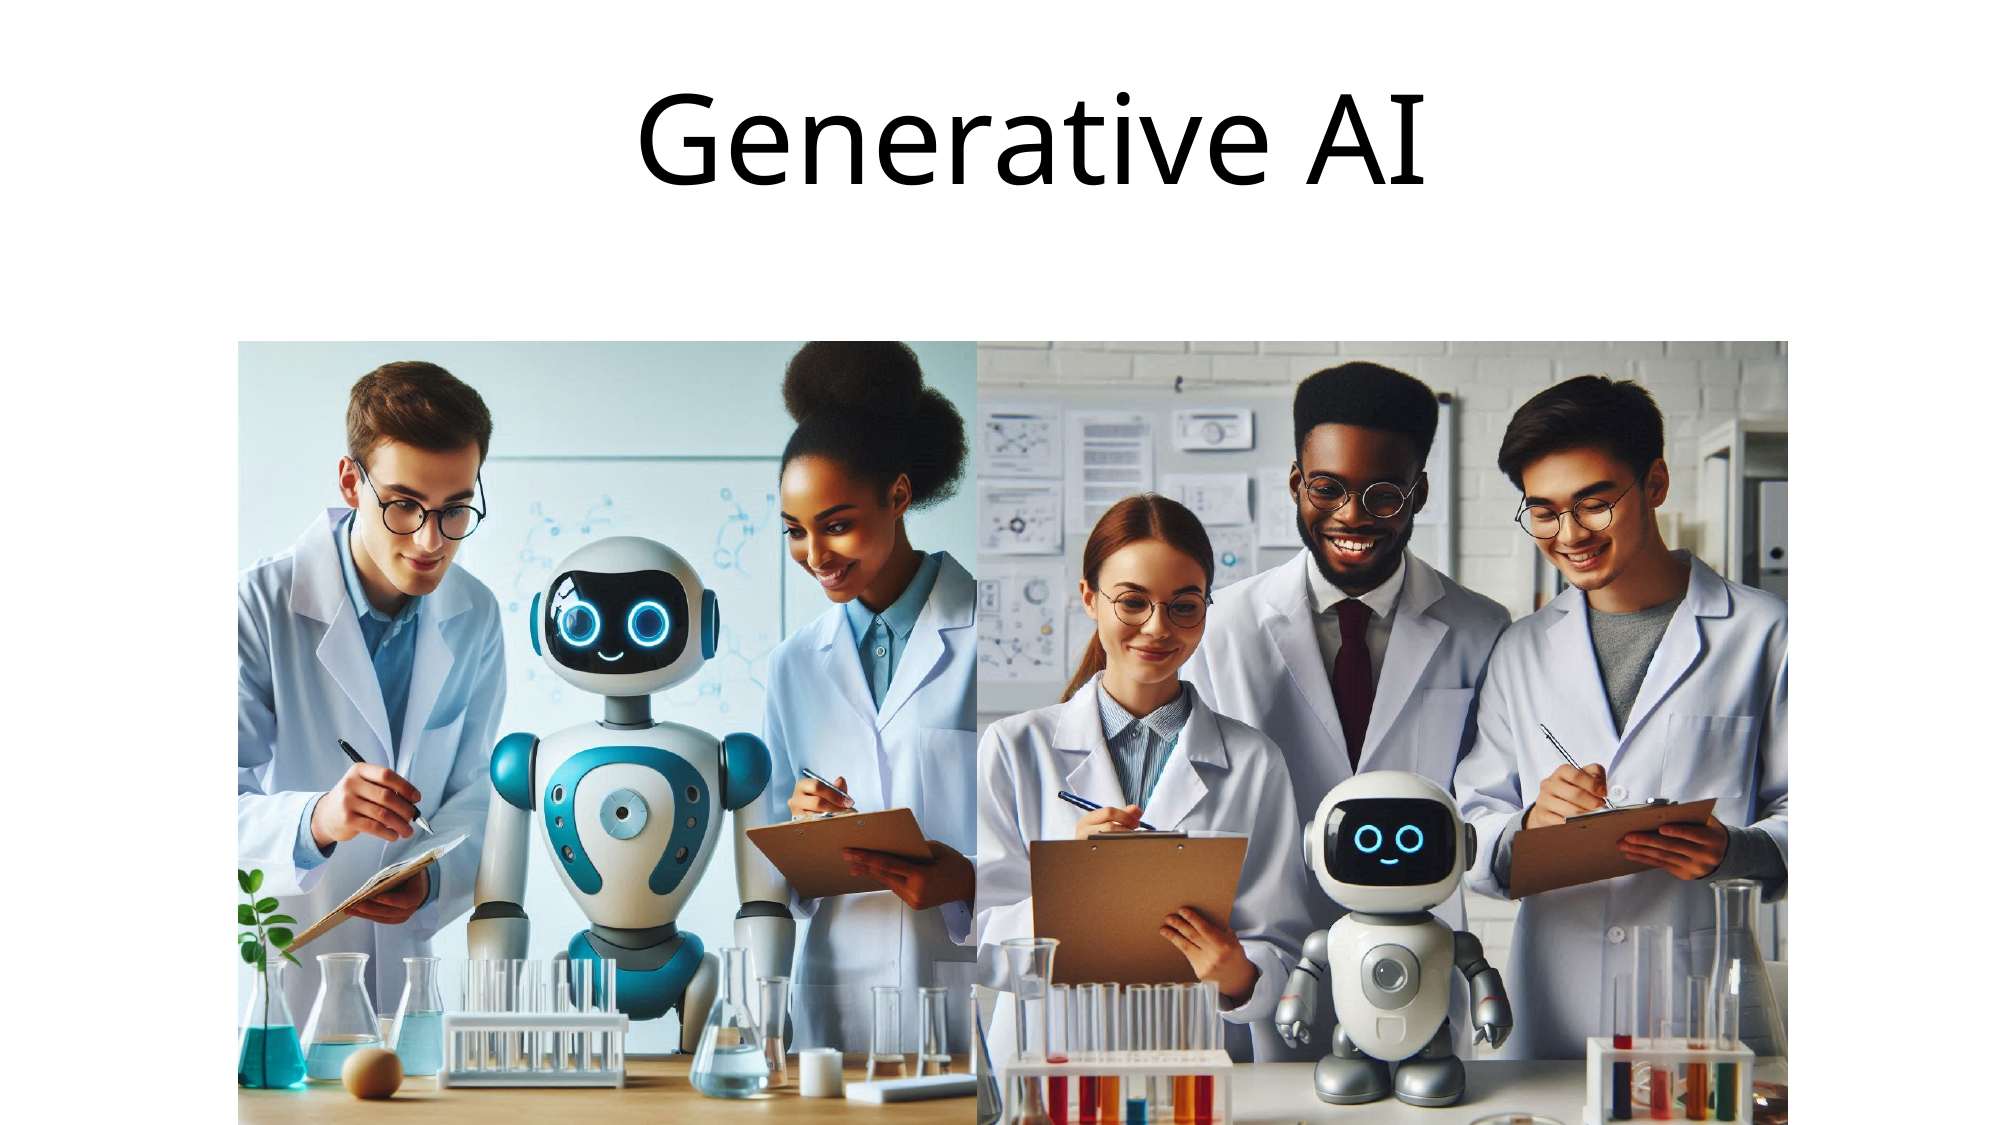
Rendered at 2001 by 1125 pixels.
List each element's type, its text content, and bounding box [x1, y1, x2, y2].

picture [238, 341, 1788, 1125]
title Generative AI [198, 31, 1864, 219]
